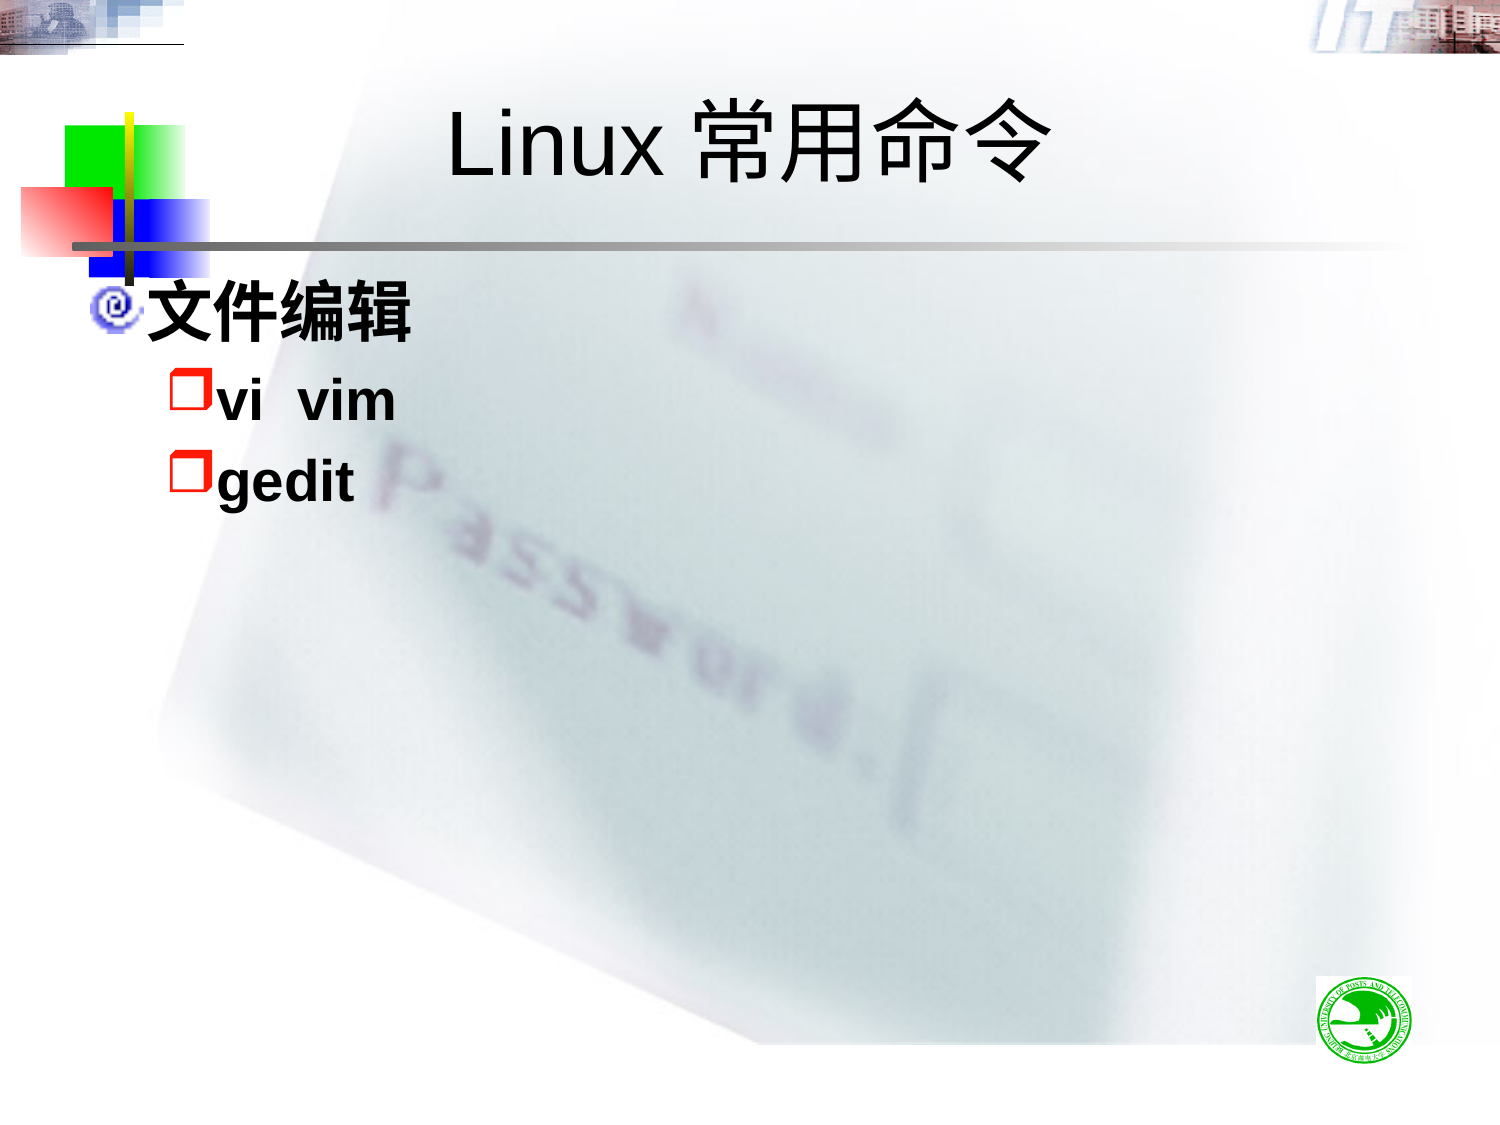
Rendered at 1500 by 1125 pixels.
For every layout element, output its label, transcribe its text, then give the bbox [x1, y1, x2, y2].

title Linux常用命令 [75, 45, 1425, 233]
picture [0, 0, 1500, 1064]
list 文件编辑 vi vim gedit [75, 262, 1425, 1005]
picture [90, 286, 144, 334]
